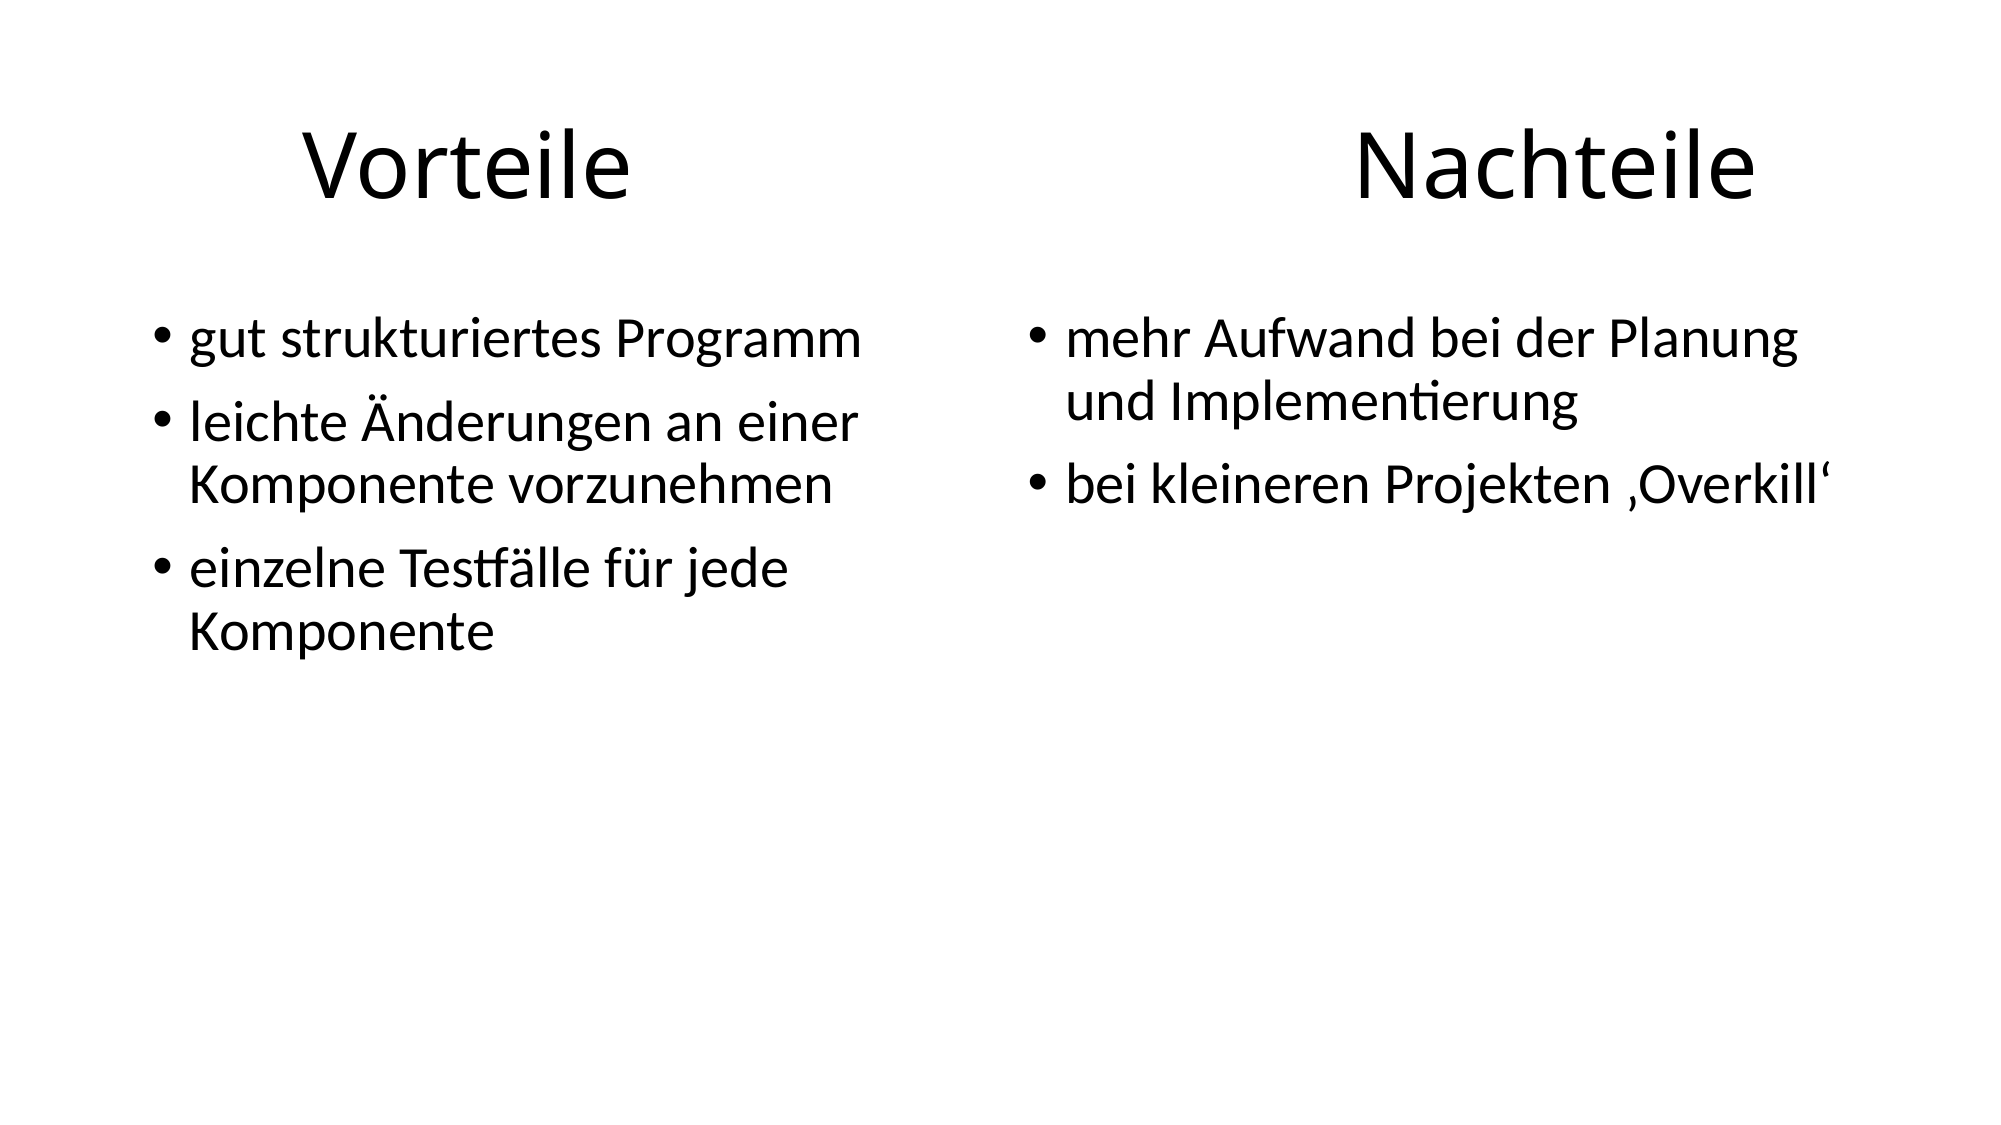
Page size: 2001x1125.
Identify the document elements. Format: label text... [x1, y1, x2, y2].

title Vorteile Nachteile [137, 59, 1863, 278]
list gut strukturiertes Programm leichte Änderungen an einer Komponente vorzunehmen einzelne Testfälle für jede Komponente [137, 299, 988, 1014]
list mehr Aufwand bei der Planung und Implementierung bei kleineren Projekten ‚Overkill‘ [1012, 299, 1863, 1014]
